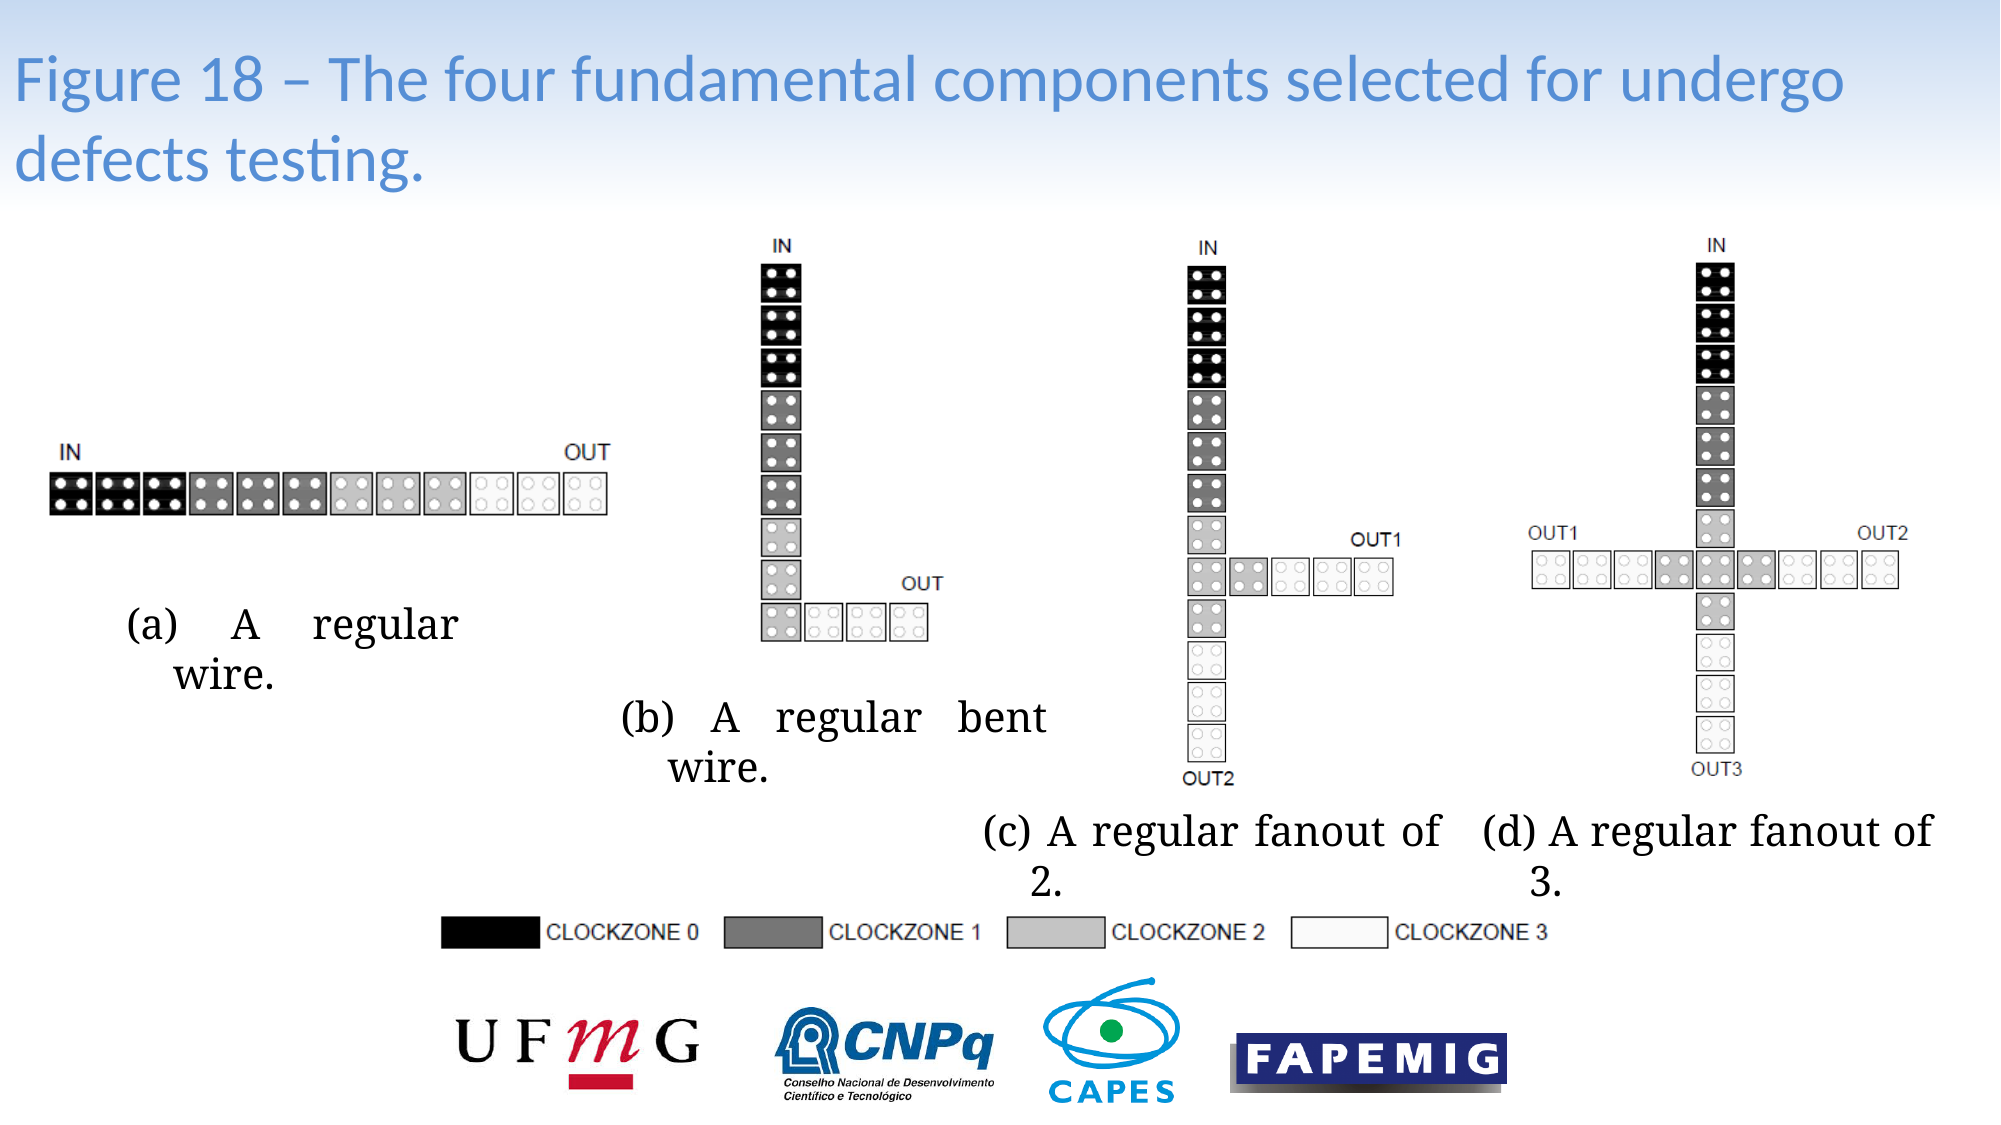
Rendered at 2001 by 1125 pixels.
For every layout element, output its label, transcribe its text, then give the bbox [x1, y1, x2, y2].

text_box (c) A regular fanout of 2. [967, 797, 1456, 898]
text_box (a) A regular wire. [111, 590, 475, 706]
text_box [438, 977, 1507, 1112]
picture [426, 899, 1561, 968]
picture [1520, 231, 1920, 783]
text_box (d) A regular fanout of 3. [1467, 797, 1948, 913]
picture [32, 432, 627, 541]
text_box (b) A regular bent wire. [605, 683, 1063, 799]
picture [743, 232, 955, 653]
text_box Figure 18 – The four fundamental components selected for undergo defects testing. [0, 27, 2000, 203]
picture [1171, 234, 1410, 791]
